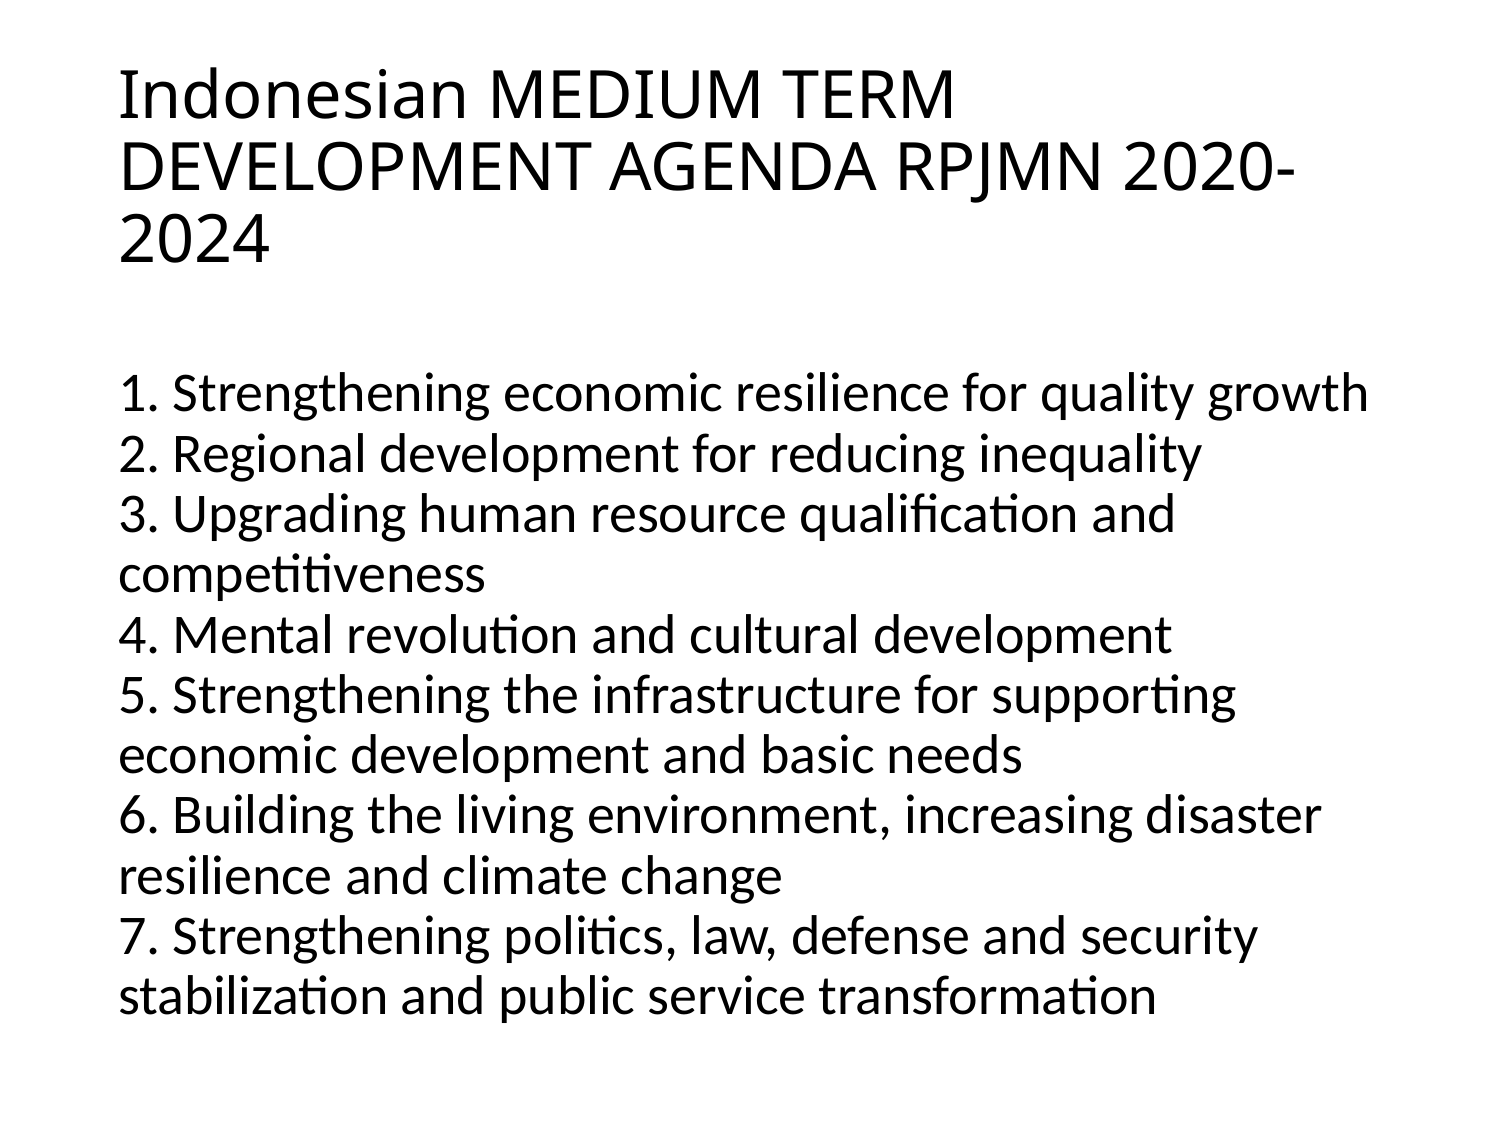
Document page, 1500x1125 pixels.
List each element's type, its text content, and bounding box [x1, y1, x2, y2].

title Indonesian MEDIUM TERM DEVELOPMENT AGENDA RPJMN 2020-2024 [103, 59, 1397, 278]
list 1. Strengthening economic resilience for quality growth 2. Regional development for reducing inequality 3. Upgrading human resource qualification and competitiveness 4. Mental revolution and cultural development 5. Strengthening the infrastructure for supporting economic development and basic needs 6. Building the living environment, increasing disaster resilience and climate change 7. Strengthening politics, law, defense and security stabilization and public service transformation [103, 356, 1397, 1070]
